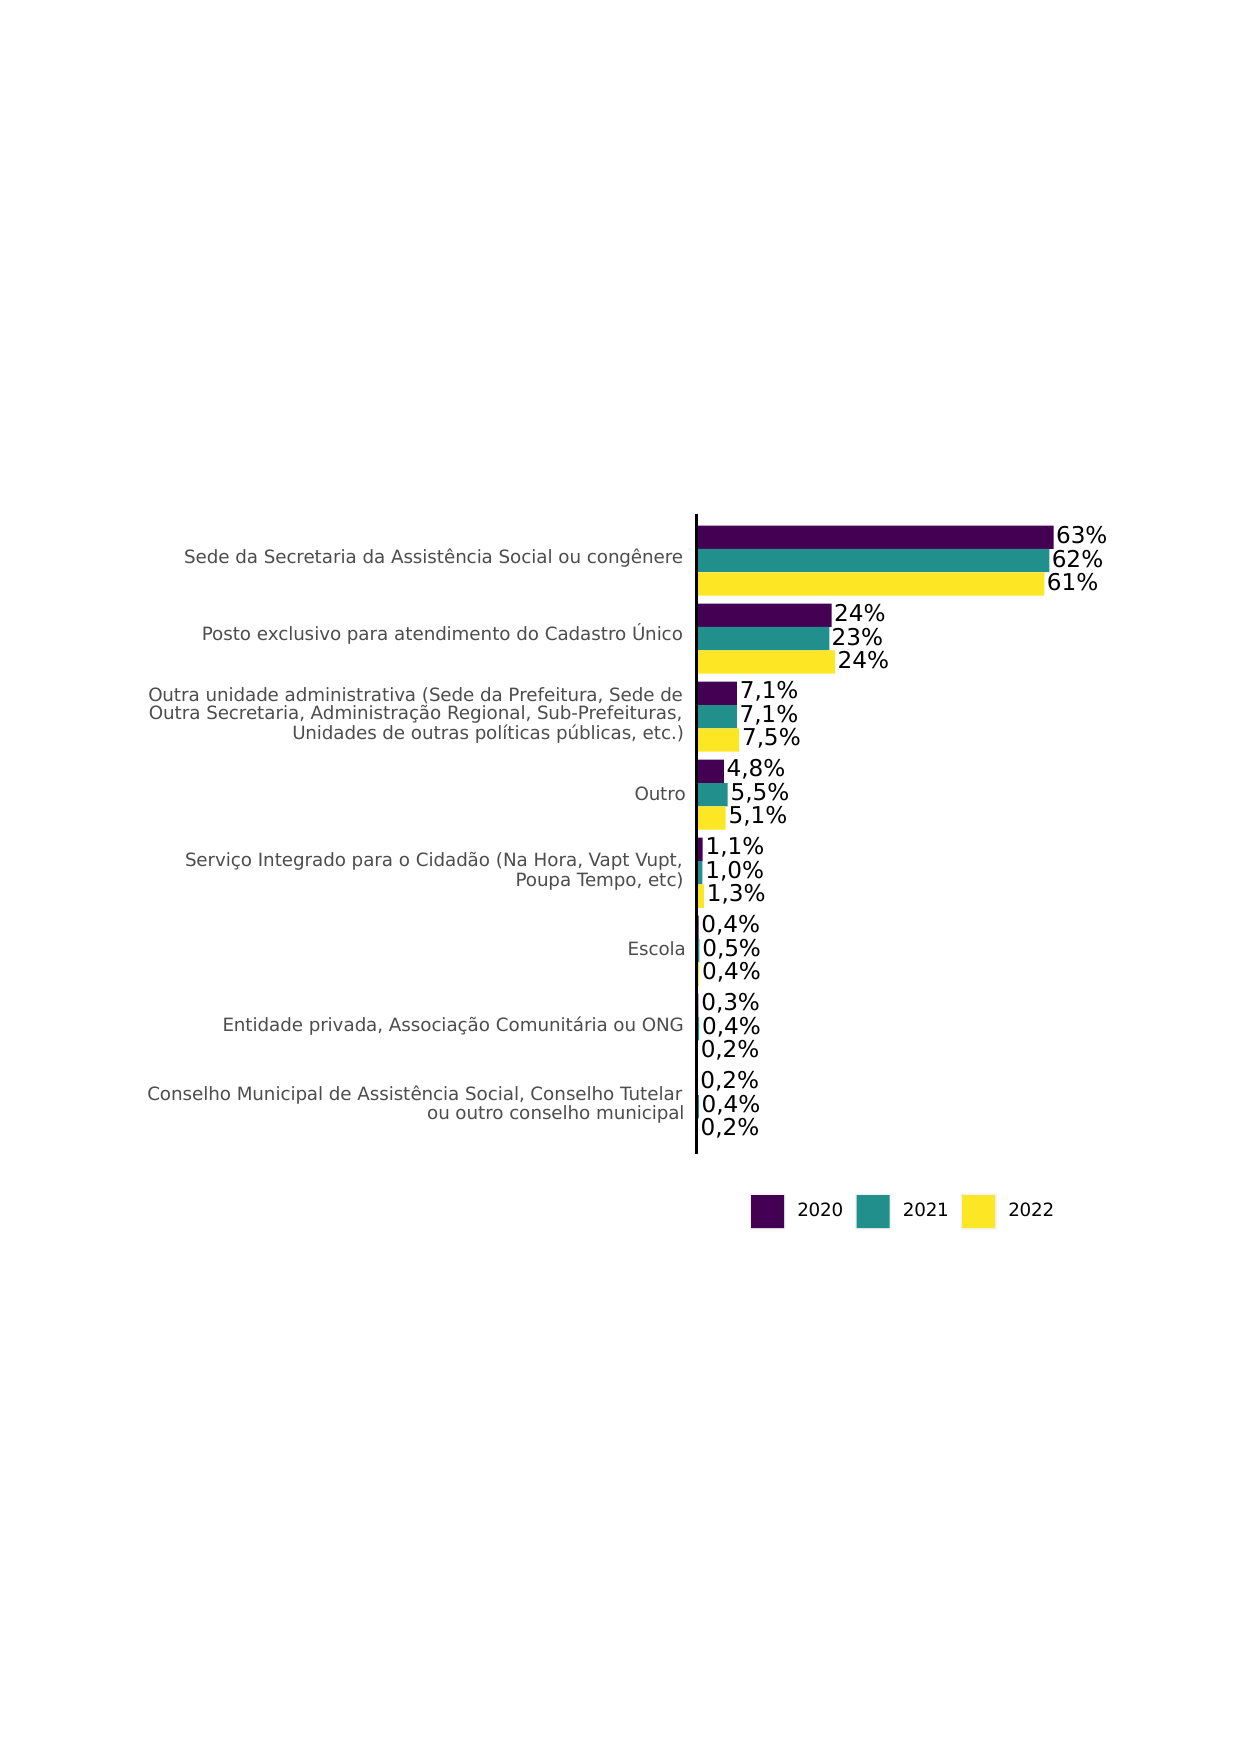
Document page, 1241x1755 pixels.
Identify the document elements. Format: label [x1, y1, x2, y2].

text_box [132, 502, 1108, 1253]
